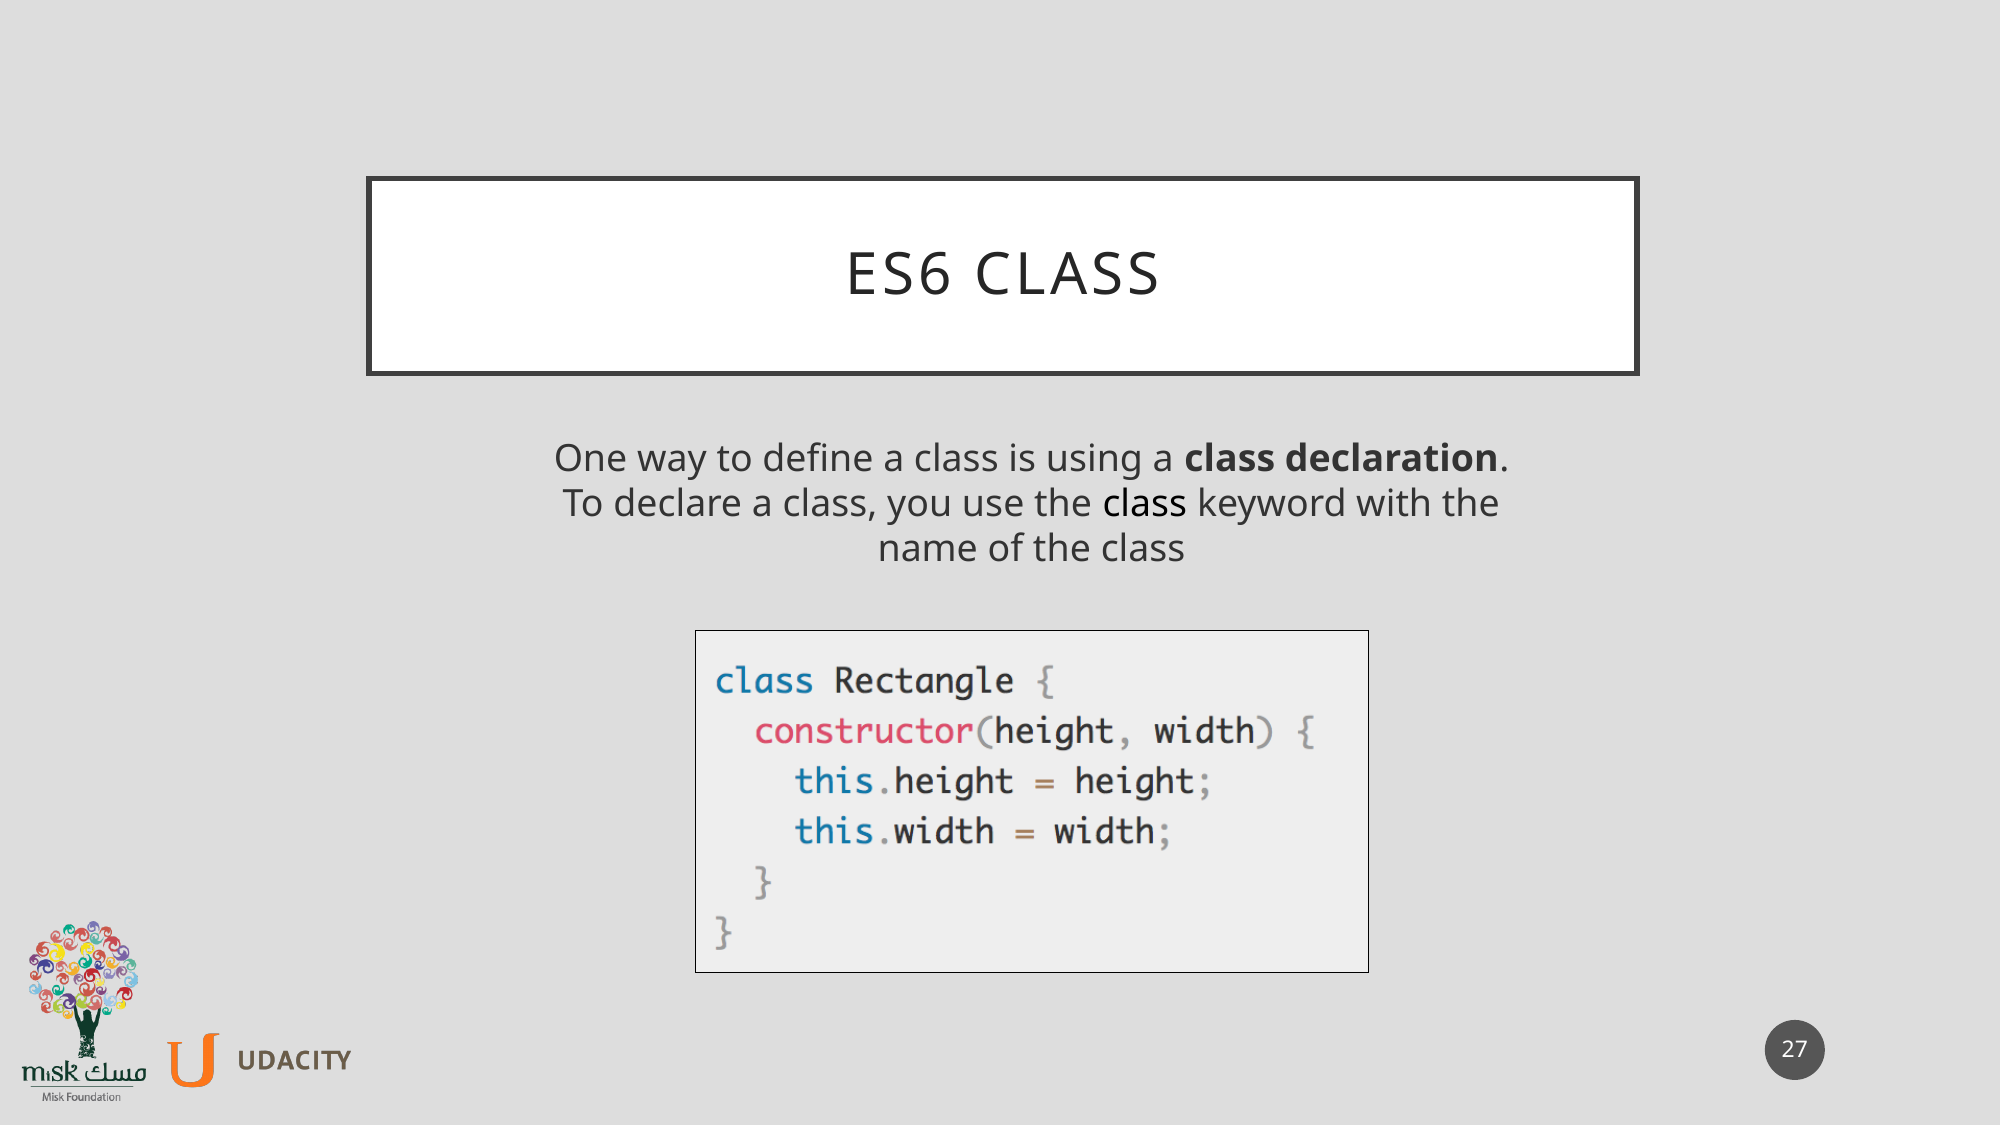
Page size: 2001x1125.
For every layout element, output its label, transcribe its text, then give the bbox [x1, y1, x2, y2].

slide_number 27 [1764, 1019, 1825, 1080]
text_box One way to define a class is using a class declaration. To declare a class, you use the class keyword with the name of the class [531, 426, 1532, 576]
picture [695, 630, 1369, 973]
picture [21, 921, 369, 1106]
title Es6 Class [366, 176, 1640, 376]
